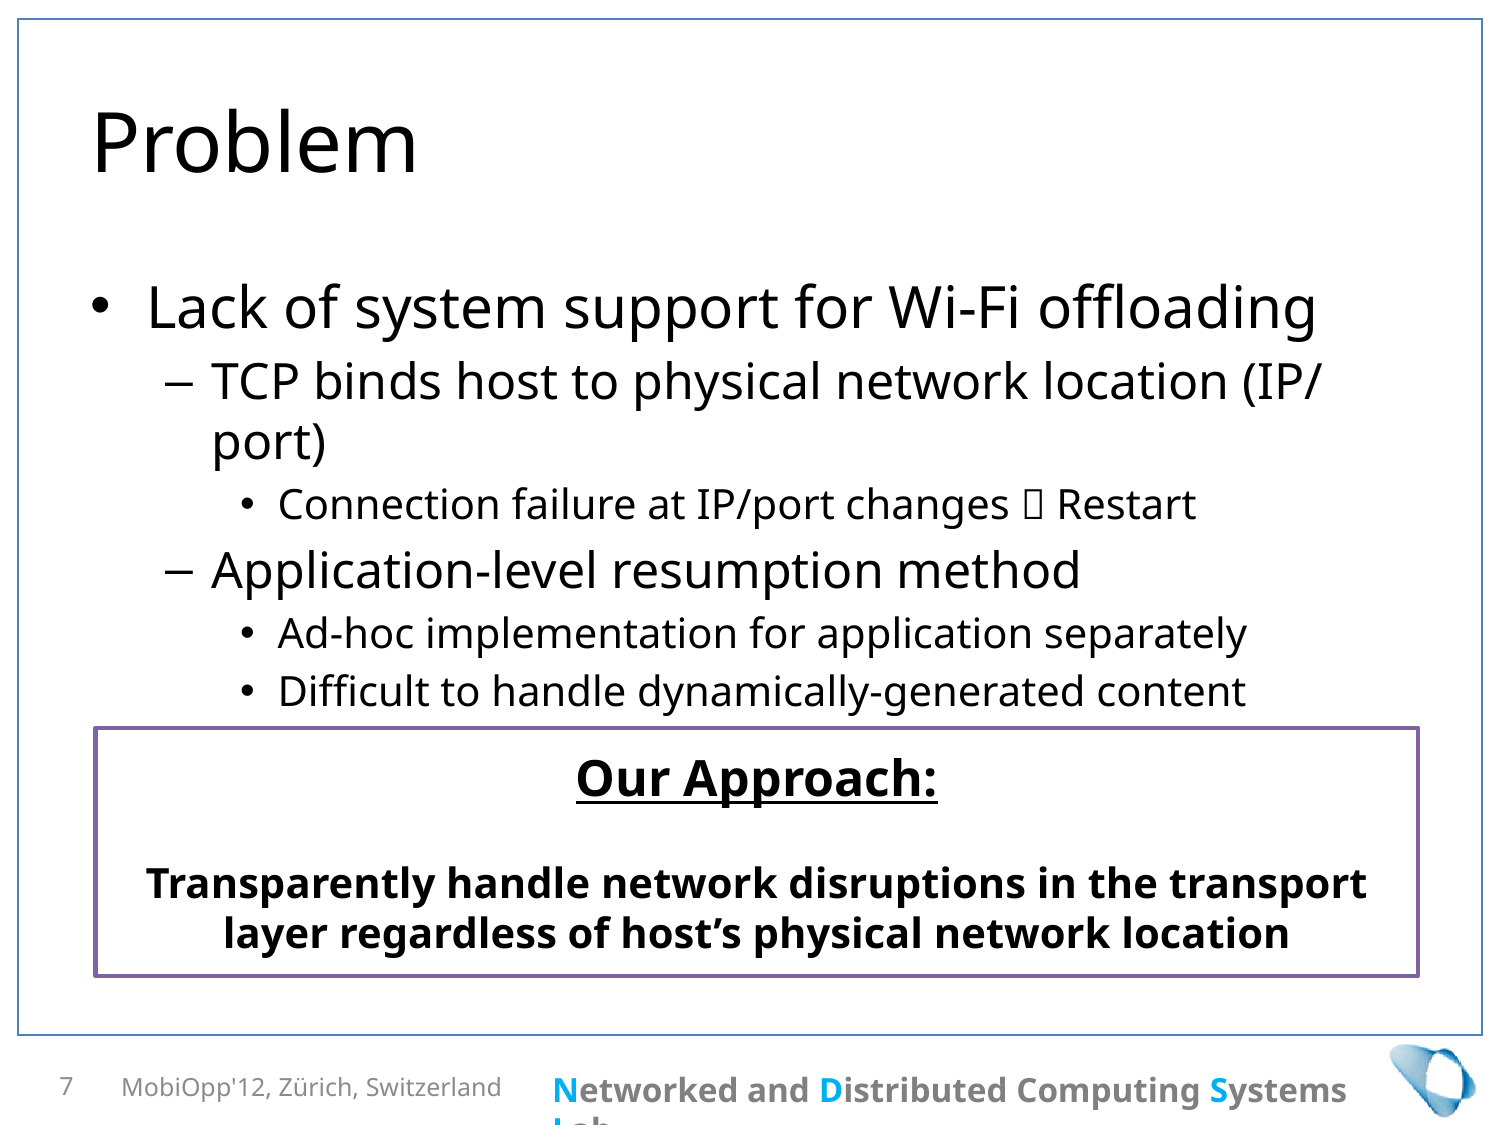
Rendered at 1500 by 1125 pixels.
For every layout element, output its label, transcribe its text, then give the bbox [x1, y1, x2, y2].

slide_number 7 [17, 1057, 89, 1118]
title Problem [75, 45, 1447, 233]
picture [1387, 1043, 1478, 1118]
list Lack of system support for Wi-Fi offloading TCP binds host to physical network location (IP/port) Connection failure at IP/port changes  Restart Application-level resumption method Ad-hoc implementation for application separately Difficult to handle dynamically-generated content [75, 262, 1425, 1005]
footer MobiOpp'12, Zürich, Switzerland [74, 1056, 550, 1117]
text_box Our Approach: Transparently handle network disruptions in the transport layer regardless of host’s physical network location [93, 726, 1420, 978]
